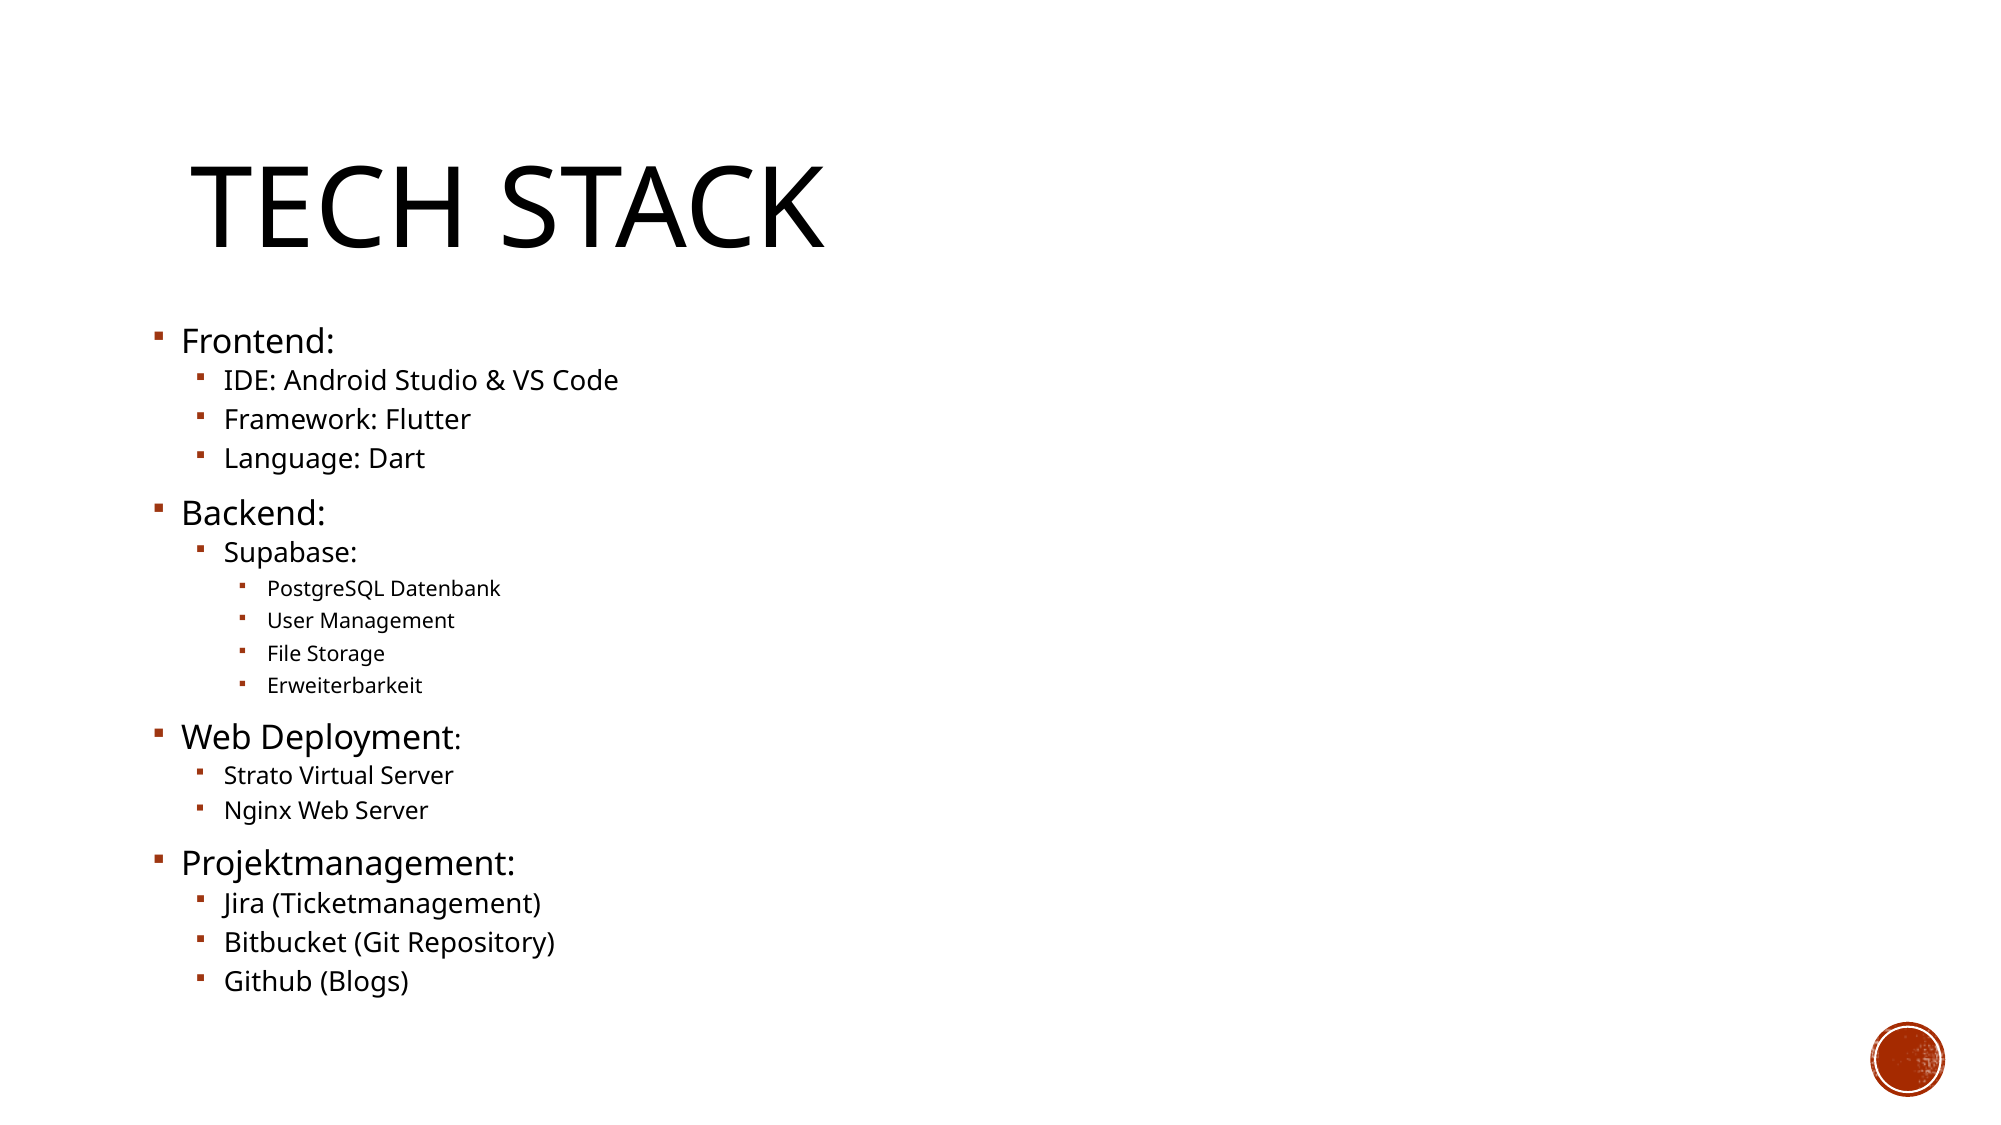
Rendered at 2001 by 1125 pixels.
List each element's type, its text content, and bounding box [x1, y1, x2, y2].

list Frontend: IDE: Android Studio & VS Code Framework: Flutter Language: Dart Backend: Supabase: PostgreSQL Datenbank User Management File Storage Erweiterbarkeit Web Deployment: Strato Virtual Server Nginx Web Server Projektmanagement: Jira (Ticketmanagement) Bitbucket (Git Repository) Github (Blogs) [137, 316, 1863, 1014]
title Tech Stack [175, 79, 1826, 316]
